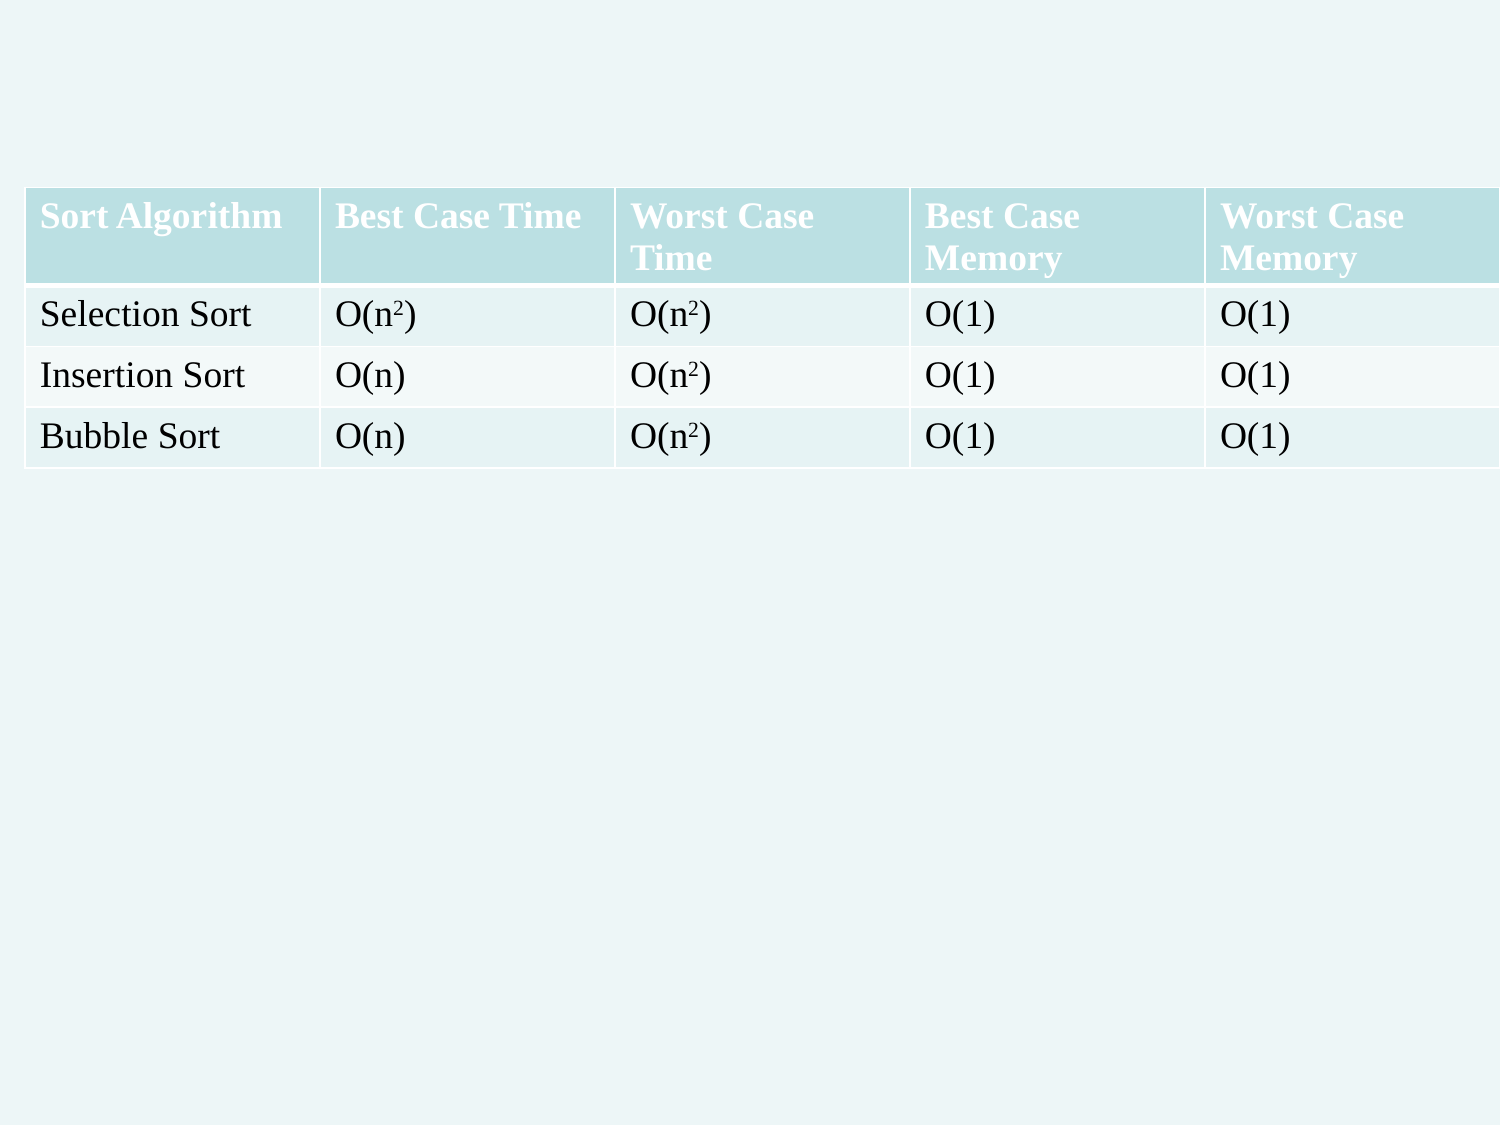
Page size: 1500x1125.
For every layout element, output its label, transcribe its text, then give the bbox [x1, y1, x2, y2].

table_cell O(1) [1206, 288, 1499, 346]
table_cell O(1) [911, 408, 1204, 467]
table_cell O(n2) [616, 347, 909, 406]
table_header Worst Case Memory [1206, 188, 1499, 283]
table_header Best Case Memory [911, 188, 1204, 283]
table_cell O(1) [1206, 347, 1499, 406]
table_cell Insertion Sort [26, 347, 319, 406]
table_header Best Case Time [321, 188, 614, 283]
table_cell O(n2) [616, 288, 909, 346]
table_cell O(n) [321, 347, 614, 406]
table_cell Bubble Sort [26, 408, 319, 467]
table_cell O(1) [911, 288, 1204, 346]
table_cell O(n) [321, 408, 614, 467]
table_cell O(1) [911, 347, 1204, 406]
table_cell O(n2) [321, 288, 614, 346]
table_header Sort Algorithm [26, 188, 319, 283]
table_cell Selection Sort [26, 288, 319, 346]
table_header Worst Case Time [616, 188, 909, 283]
table_cell O(n2) [616, 408, 909, 467]
table_cell O(1) [1206, 408, 1499, 467]
